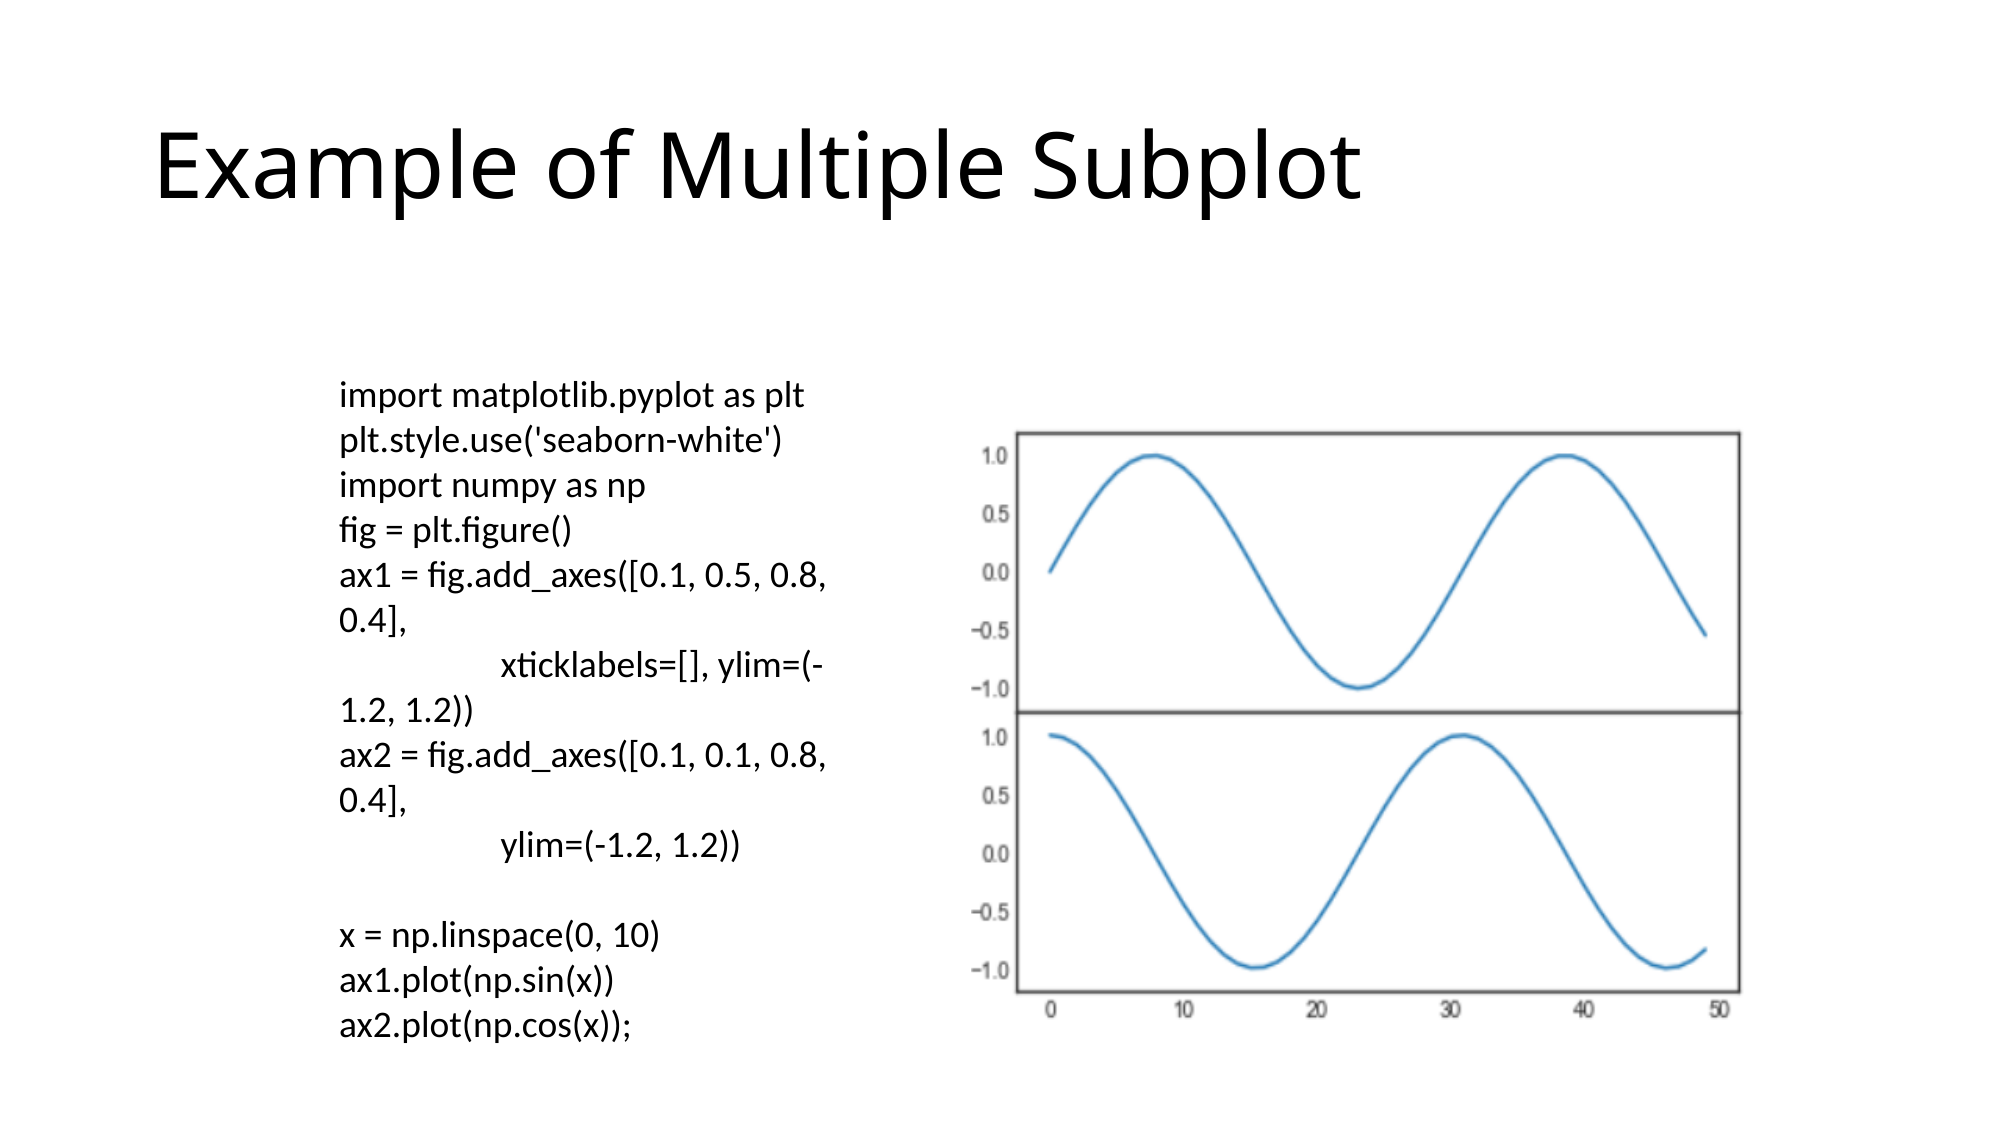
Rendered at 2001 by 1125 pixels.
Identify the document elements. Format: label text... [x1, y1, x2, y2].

picture [971, 412, 1750, 1027]
text_box import matplotlib.pyplot as plt plt.style.use('seaborn-white') import numpy as np fig = plt.figure() ax1 = fig.add_axes([0.1, 0.5, 0.8, 0.4], xticklabels=[], ylim=(-1.2, 1.2)) ax2 = fig.add_axes([0.1, 0.1, 0.8, 0.4], ylim=(-1.2, 1.2)) x = np.linspace(0, 10) ax1.plot(np.sin(x)) ax2.plot(np.cos(x)); [324, 362, 887, 1053]
title Example of Multiple Subplot [137, 59, 1863, 278]
